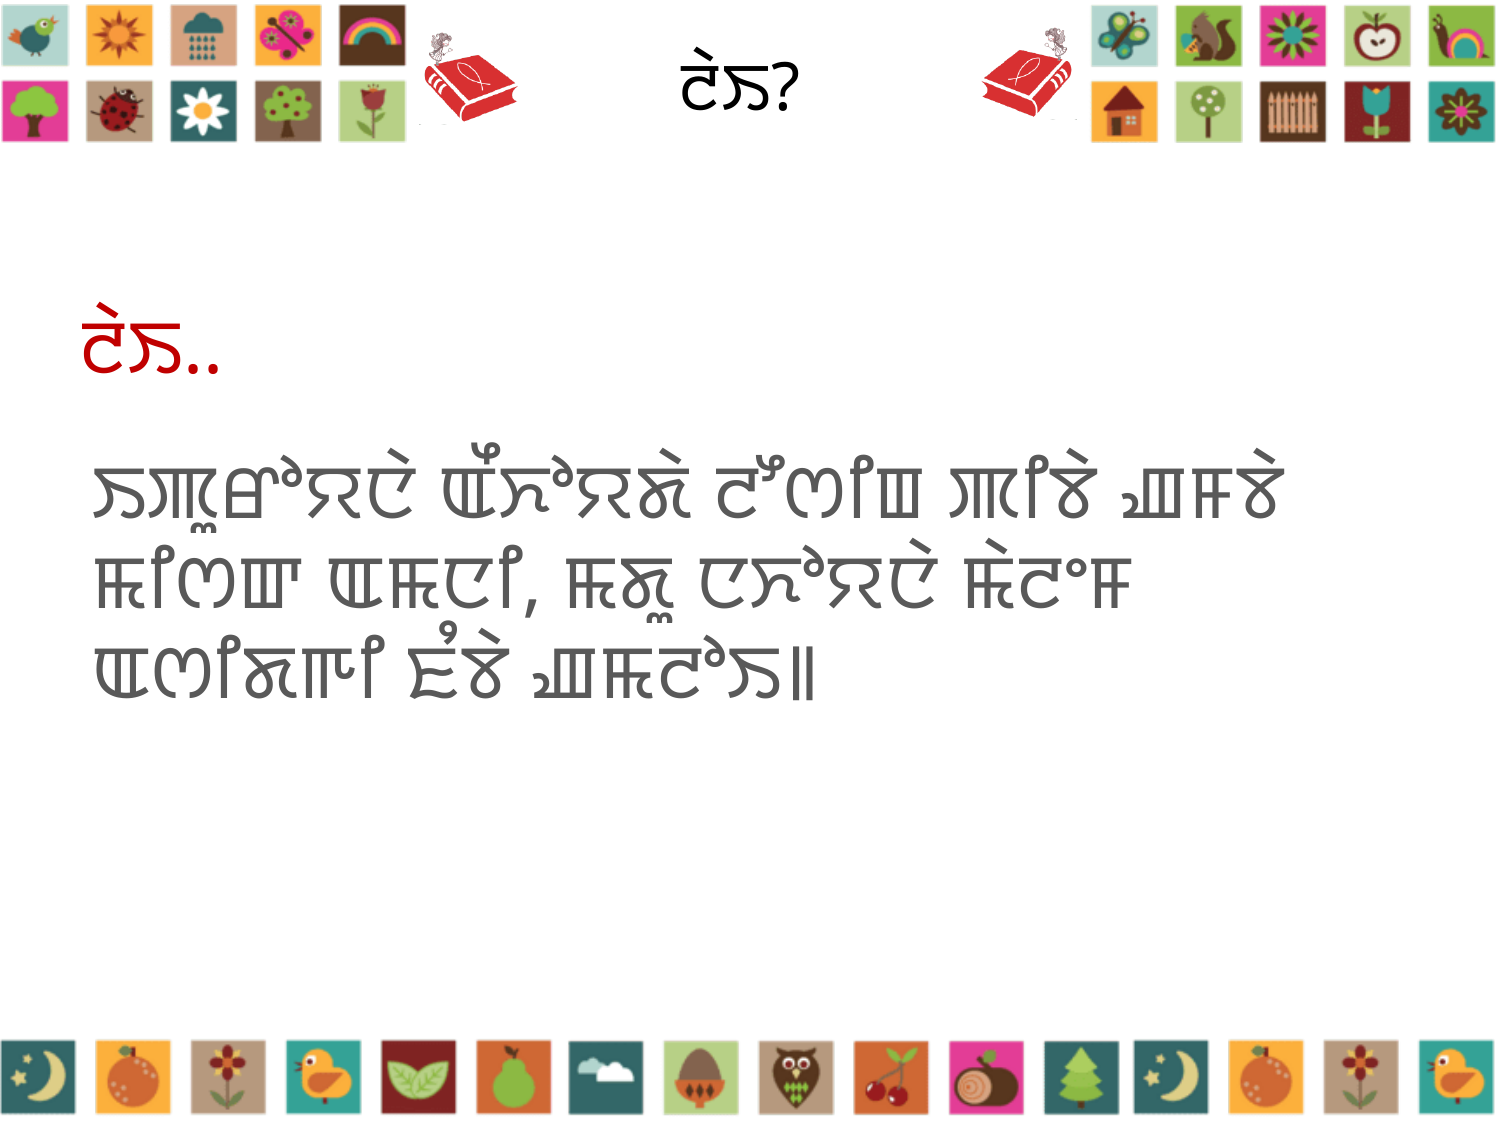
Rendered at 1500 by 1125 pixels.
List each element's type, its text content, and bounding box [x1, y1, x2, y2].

text_box ꯏꯄꯨꯔꯣꯌꯅꯥ ꯑꯩꯈꯣꯌꯗꯥ ꯂꯧꯁꯤꯡ ꯄꯤꯕꯥ ꯉꯝꯕꯥ ꯃꯤꯁꯛ ꯑꯃꯅꯤ, ꯃꯗꯨ ꯅꯈꯣꯌꯅꯥ ꯃꯥꯂꯦꯝ ꯑꯁꯤꯗꯒꯤ ꯐꯪꯕꯥ ꯉꯃꯂꯣꯏ꯫ [76, 436, 1424, 722]
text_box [0, 1028, 1500, 1118]
picture [0, 3, 550, 150]
text_box ꯂꯥꯏ? [551, 36, 1078, 131]
text_box ꯂꯥꯏ.. [64, 290, 1412, 396]
picture [950, 3, 1500, 150]
